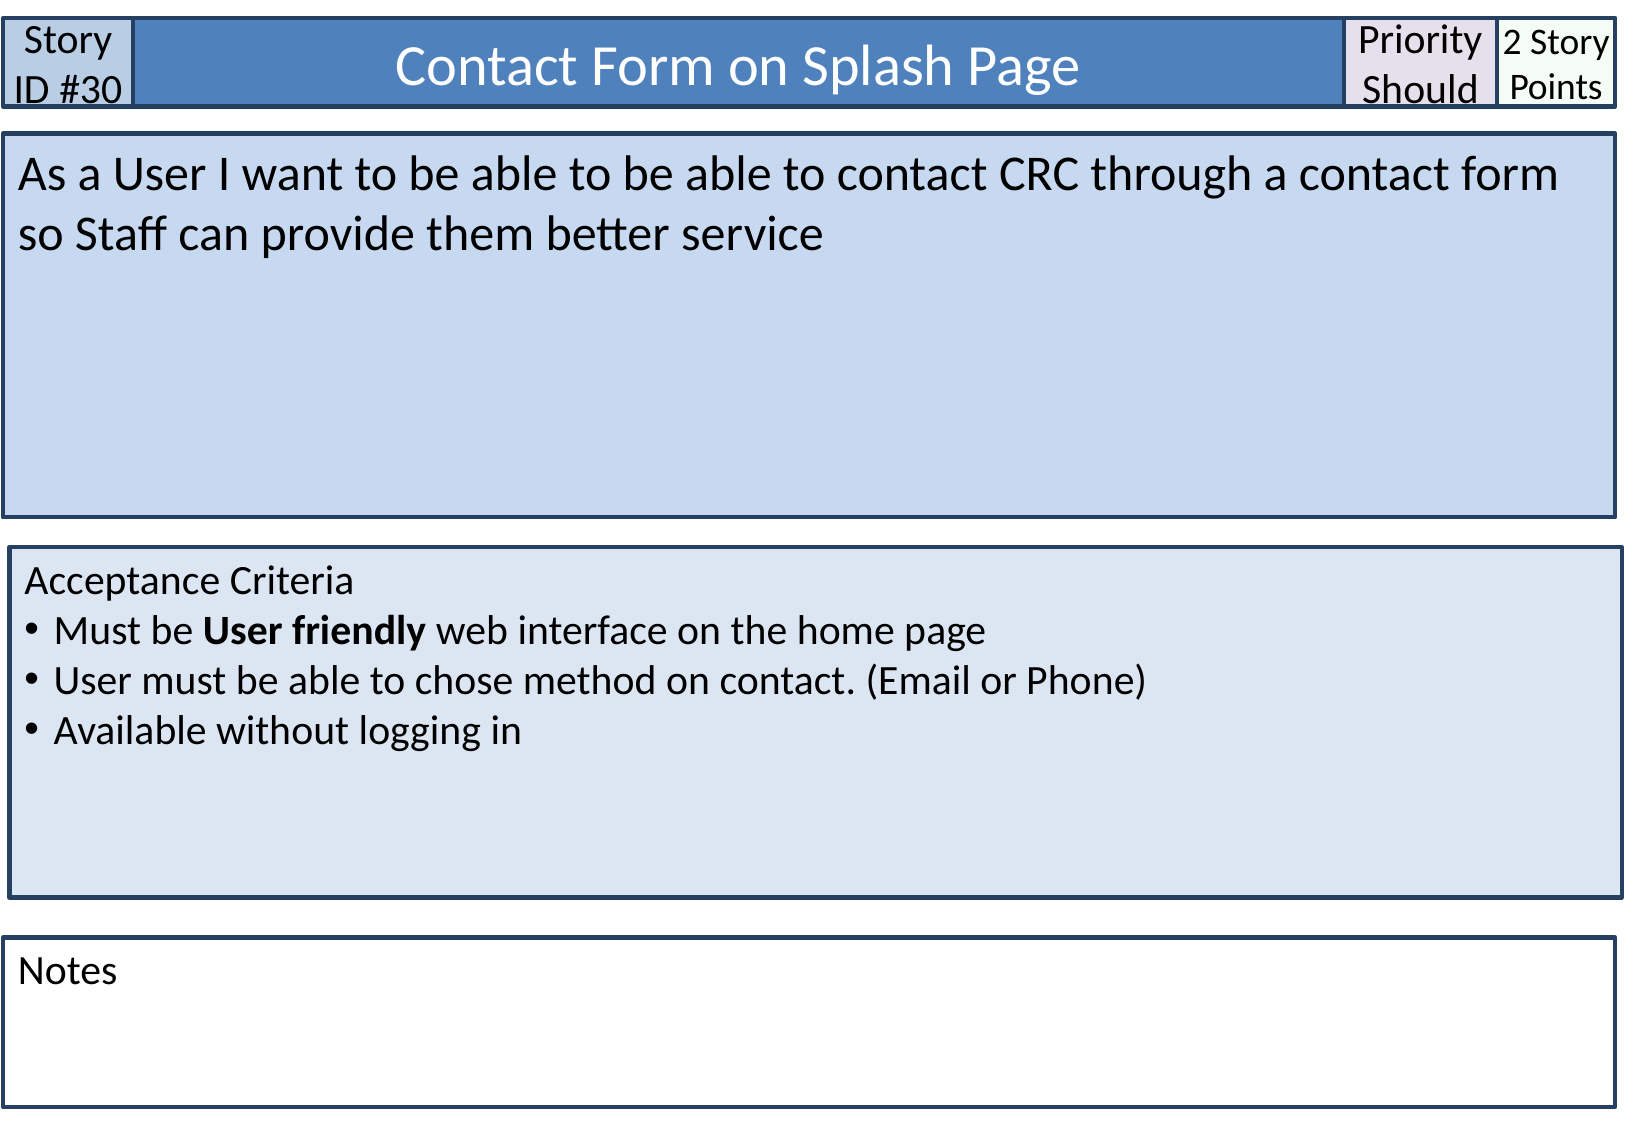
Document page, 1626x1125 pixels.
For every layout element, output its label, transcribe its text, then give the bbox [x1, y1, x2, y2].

text_box Acceptance Criteria Must be User friendly web interface on the home page User must be able to chose method on contact. (Email or Phone) Available without logging in [7, 545, 1624, 900]
text_box Notes [1, 935, 1617, 1109]
text_box Story ID #30 [1, 16, 131, 109]
text_box 2 Story Points [1499, 16, 1617, 109]
text_box Contact Form on Splash Page [131, 16, 1342, 109]
text_box As a User I want to be able to be able to contact CRC through a contact form so Staff can provide them better service [1, 131, 1617, 519]
text_box Priority Should [1342, 16, 1499, 109]
